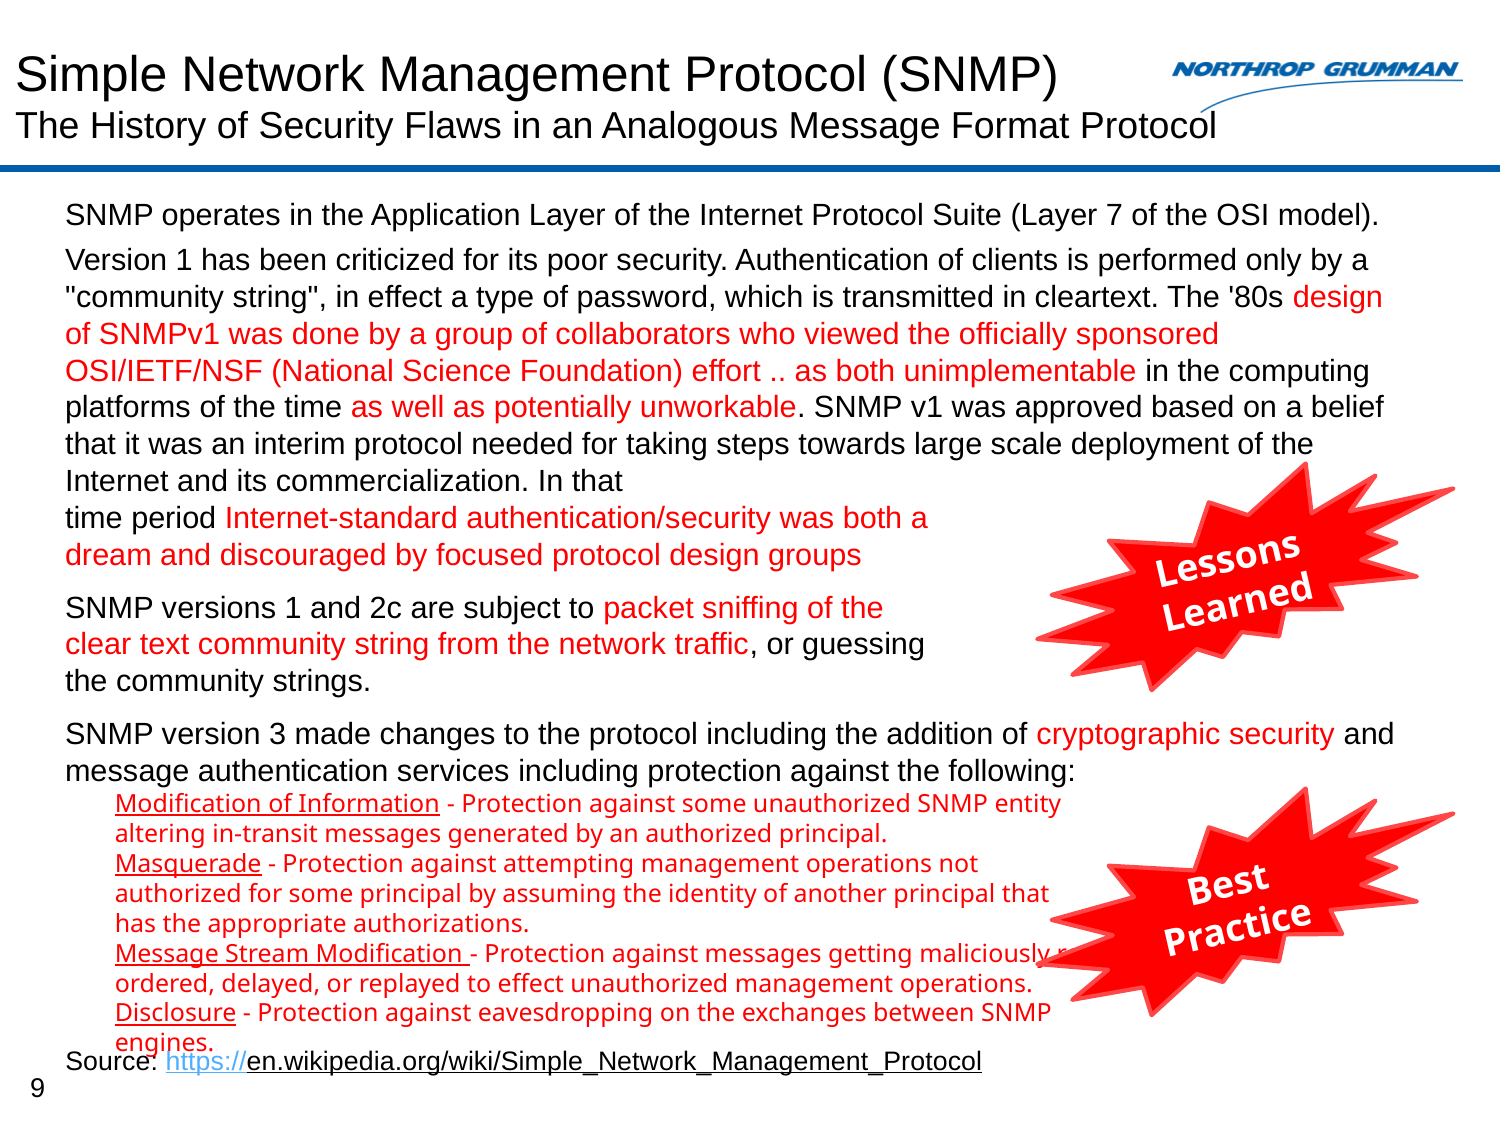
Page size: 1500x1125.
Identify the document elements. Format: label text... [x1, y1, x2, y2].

picture [1248, 62, 1463, 113]
list SNMP operates in the Application Layer of the Internet Protocol Suite (Layer 7 of the OSI model). Version 1 has been criticized for its poor security. Authentication of clients is performed only by a "community string", in effect a type of password, which is transmitted in cleartext. The '80s design of SNMPv1 was done by a group of collaborators who viewed the officially sponsored OSI/IETF/NSF (National Science Foundation) effort .. as both unimplementable in the computing platforms of the time as well as potentially unworkable. SNMP v1 was approved based on a belief that it was an interim protocol needed for taking steps towards large scale deployment of the Internet and its commercialization. In that time period Internet-standard authentication/security was both a dream and discouraged by focused protocol design groups SNMP versions 1 and 2c are subject to packet sniffing of the clear text community string from the network traffic, or guessing the community strings. SNMP version 3 made changes to the protocol including the addition of cryptographic security and message authentication services including protection against the following: Source: https://en.wikipedia.org/wiki/Simple_Network_Management_Protocol [49, 831, 1426, 1113]
slide_number 9 [4, 1062, 71, 1112]
text_box Lessons Learned [1035, 461, 1456, 693]
text_box Best Practice [1035, 786, 1456, 1018]
title Simple Network Management Protocol (SNMP) The History of Security Flaws in an Analogous Message Format Protocol [0, 24, 1248, 163]
text_box Modification of Information - Protection against some unauthorized SNMP entity altering in-transit messages generated by an authorized principal. Masquerade - Protection against attempting management operations not authorized for some principal by assuming the identity of another principal that has the appropriate authorizations. Message Stream Modification - Protection against messages getting maliciously re-ordered, delayed, or replayed to effect unauthorized management operations. Disclosure - Protection against eavesdropping on the exchanges between SNMP engines. [24, 780, 1113, 1065]
list SNMP operates in the Application Layer of the Internet Protocol Suite (Layer 7 of the OSI model). Version 1 has been criticized for its poor security. Authentication of clients is performed only by a "community string", in effect a type of password, which is transmitted in cleartext. The '80s design of SNMPv1 was done by a group of collaborators who viewed the officially sponsored OSI/IETF/NSF (National Science Foundation) effort .. as both unimplementable in the computing platforms of the time as well as potentially unworkable. SNMP v1 was approved based on a belief that it was an interim protocol needed for taking steps towards large scale deployment of the Internet and its commercialization. In that time period Internet-standard authentication/security was both a dream and discouraged by focused protocol design groups SNMP versions 1 and 2c are subject to packet sniffing of the clear text community string from the network traffic, or guessing the community strings. SNMP version 3 made changes to the protocol including the addition of cryptographic security and message authentication services including protection against the following: Source: https://en.wikipedia.org/wiki/Simple_Network_Management_Protocol [49, 187, 1426, 868]
